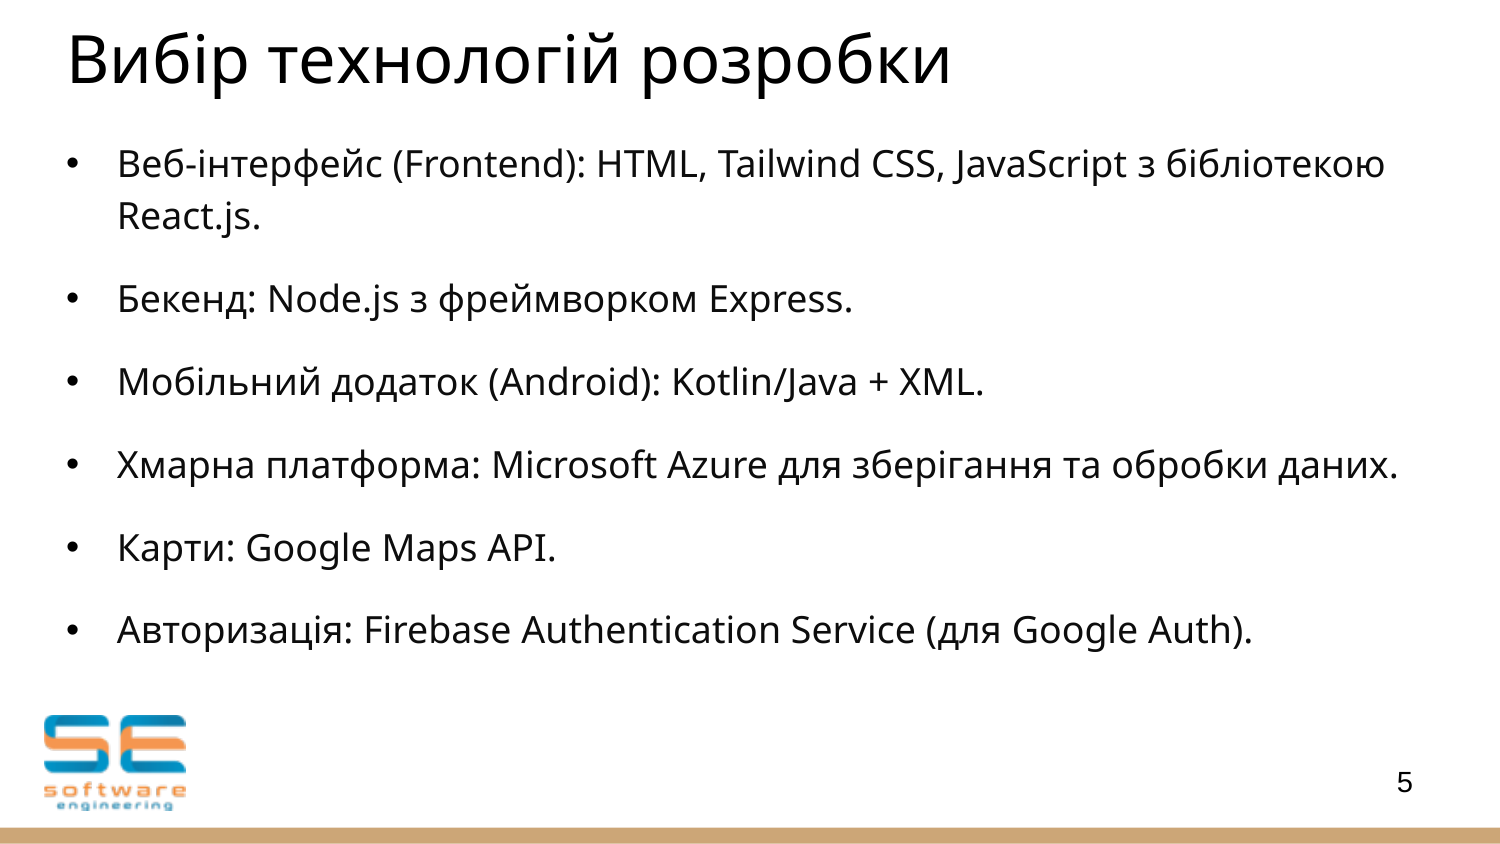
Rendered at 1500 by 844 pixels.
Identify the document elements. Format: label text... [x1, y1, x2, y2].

list Веб-інтерфейс (Frontend): HTML, Tailwind CSS, JavaScript з бібліотекою React.js. Бекенд: Node.js з фреймворком Express. Мобільний додаток (Android): Kotlin/Java + XML. Хмарна платформа: Microsoft Azure для зберігання та обробки даних. Карти: Google Maps API. Авторизація: Firebase Authentication Service (для Google Auth). [51, 118, 1449, 669]
picture [43, 714, 186, 811]
text_box 5 [1382, 755, 1500, 806]
title Вибір технологій розробки [51, 0, 1449, 112]
